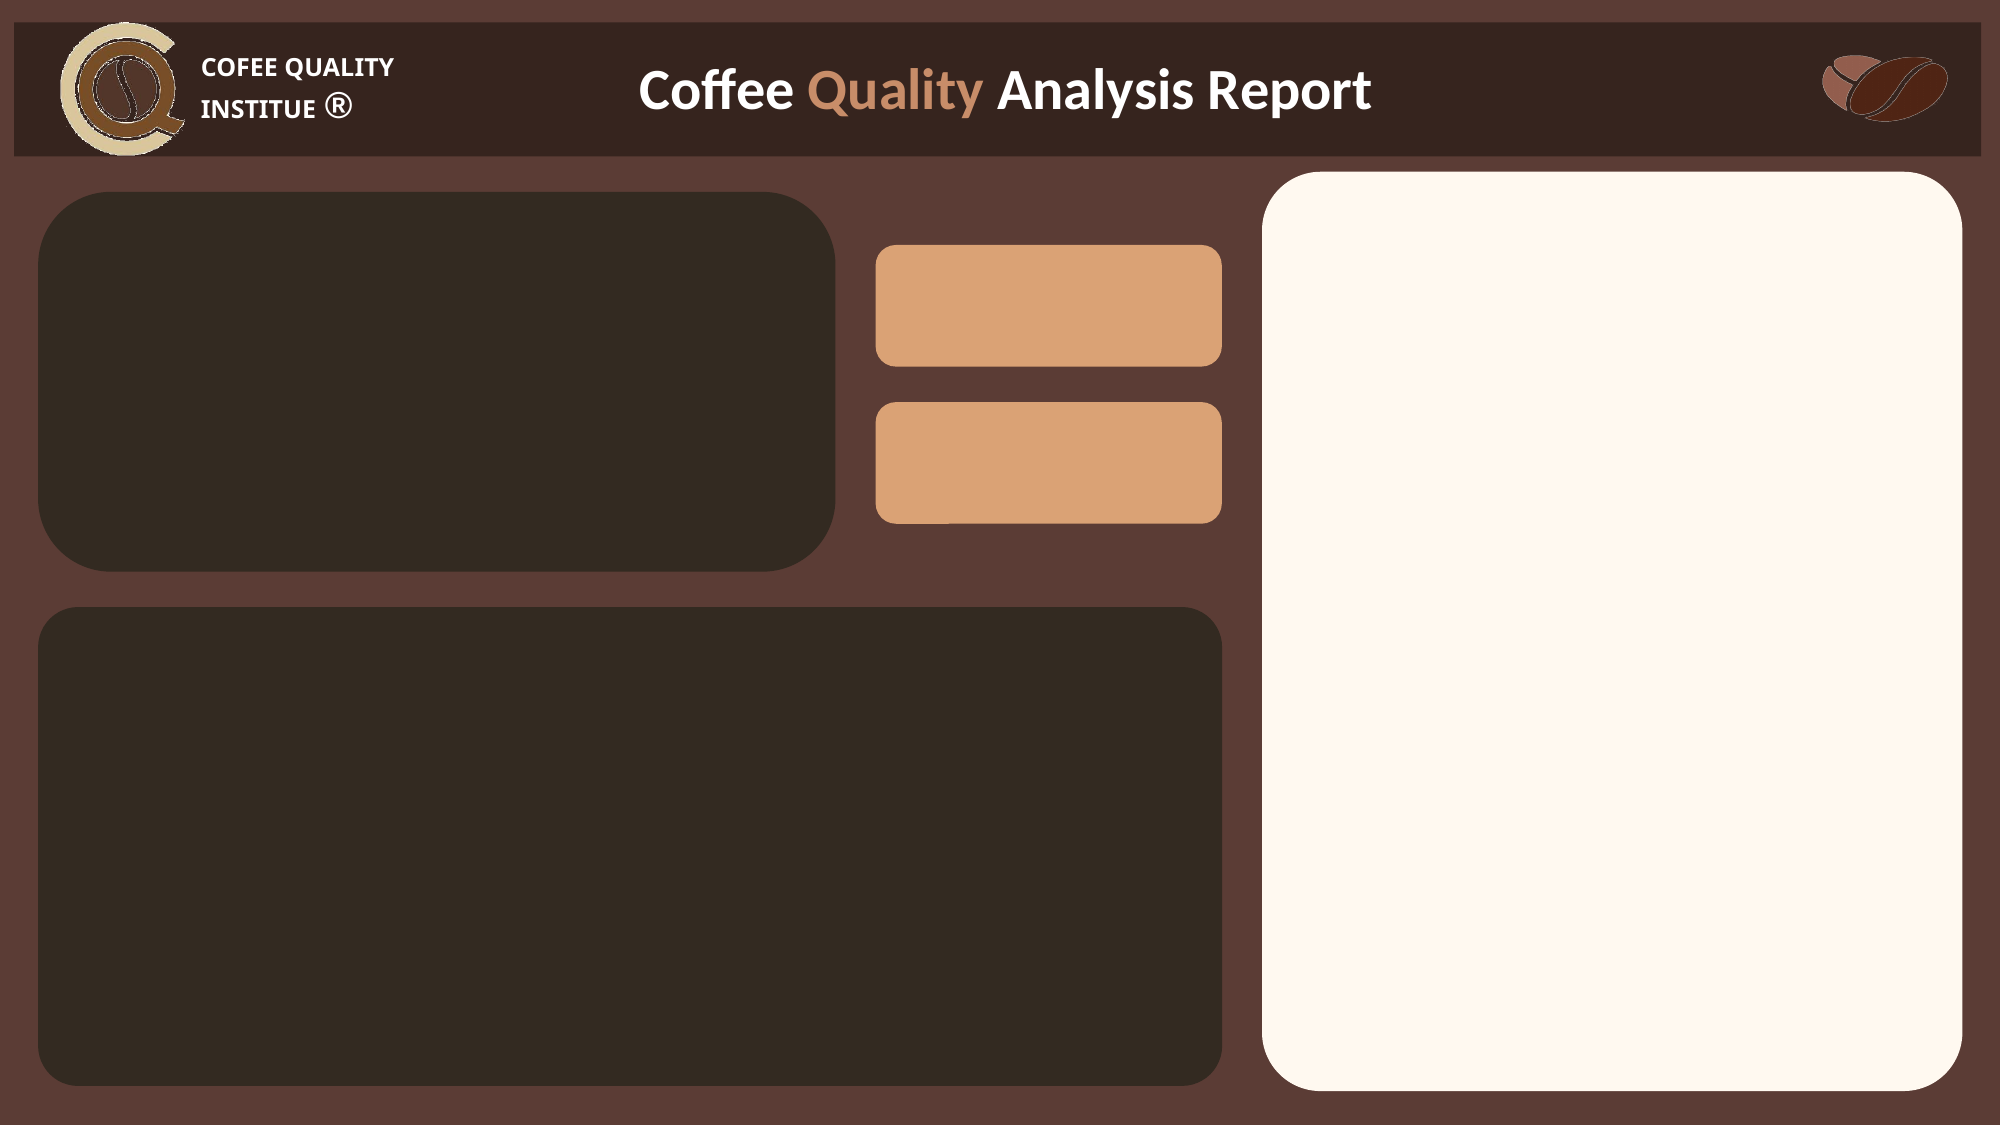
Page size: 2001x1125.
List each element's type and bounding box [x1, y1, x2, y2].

text_box [14, 22, 1982, 1092]
